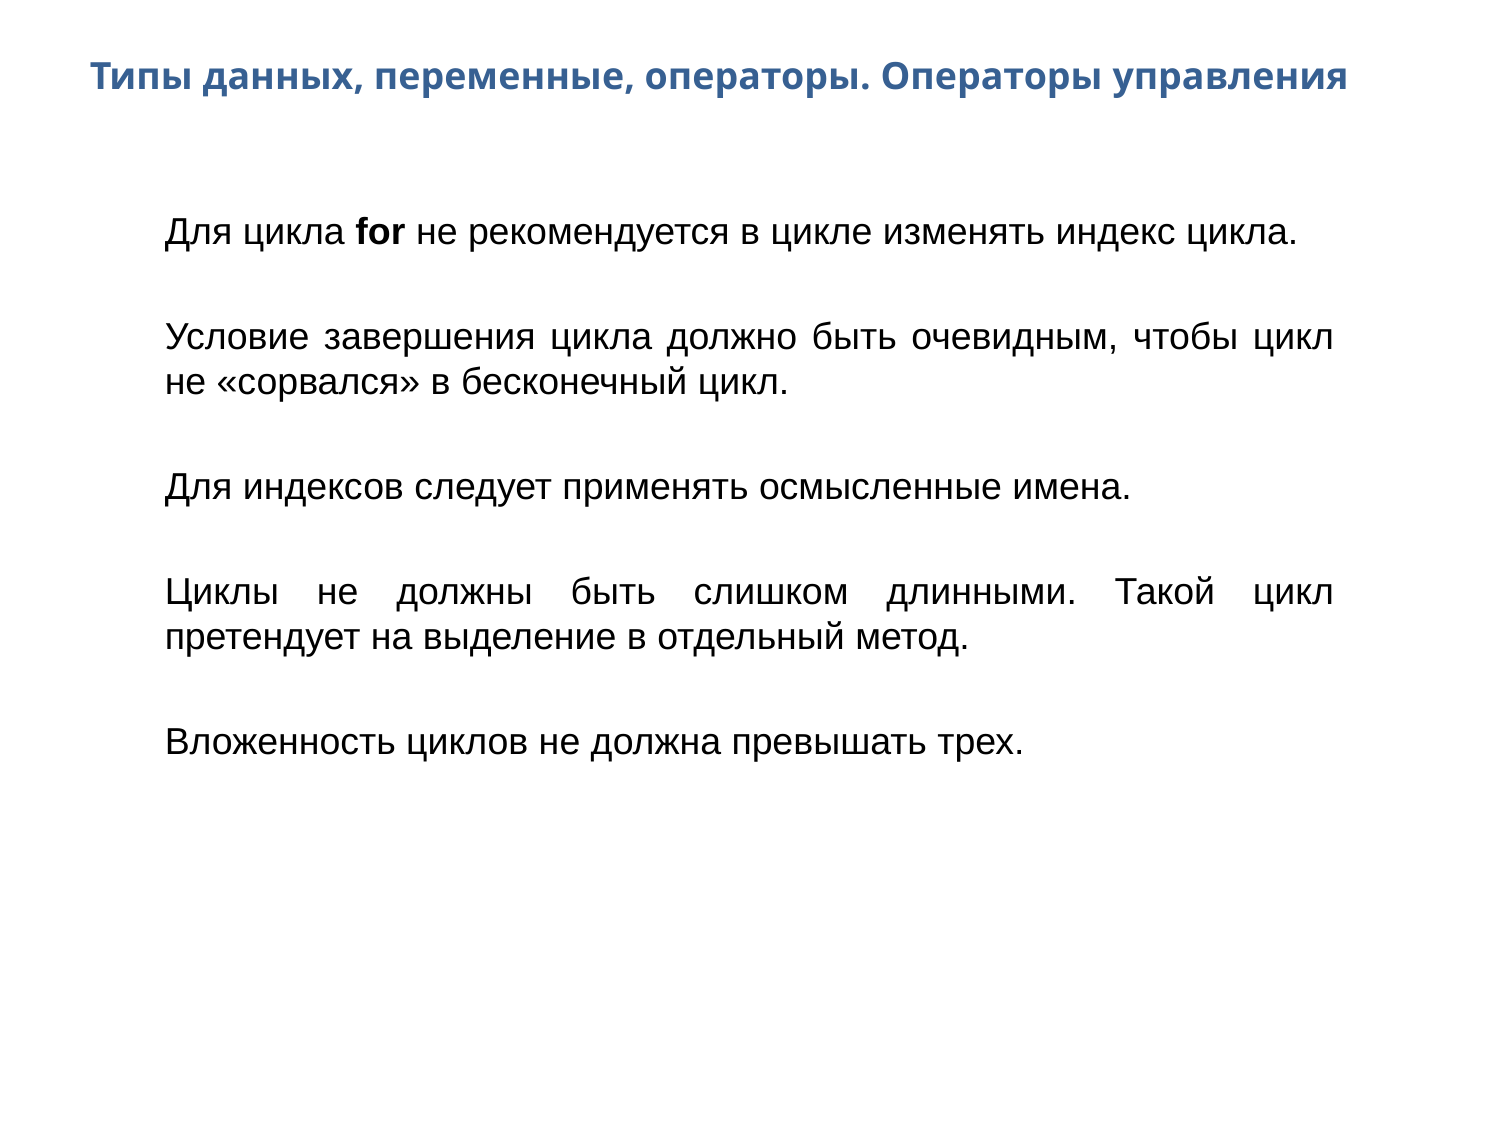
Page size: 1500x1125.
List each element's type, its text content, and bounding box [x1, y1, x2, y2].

text_box Типы данных, переменные, операторы. Операторы управления [75, 45, 1425, 163]
text_box Для цикла for не рекомендуется в цикле изменять индекс цикла. Условие завершения цикла должно быть очевидным, чтобы цикл не «сорвался» в бесконечный цикл. Для индексов следует применять осмысленные имена. Циклы не должны быть слишком длинными. Такой цикл претендует на выделение в отдельный метод. Вложенность циклов не должна превышать трех. [150, 199, 1350, 988]
